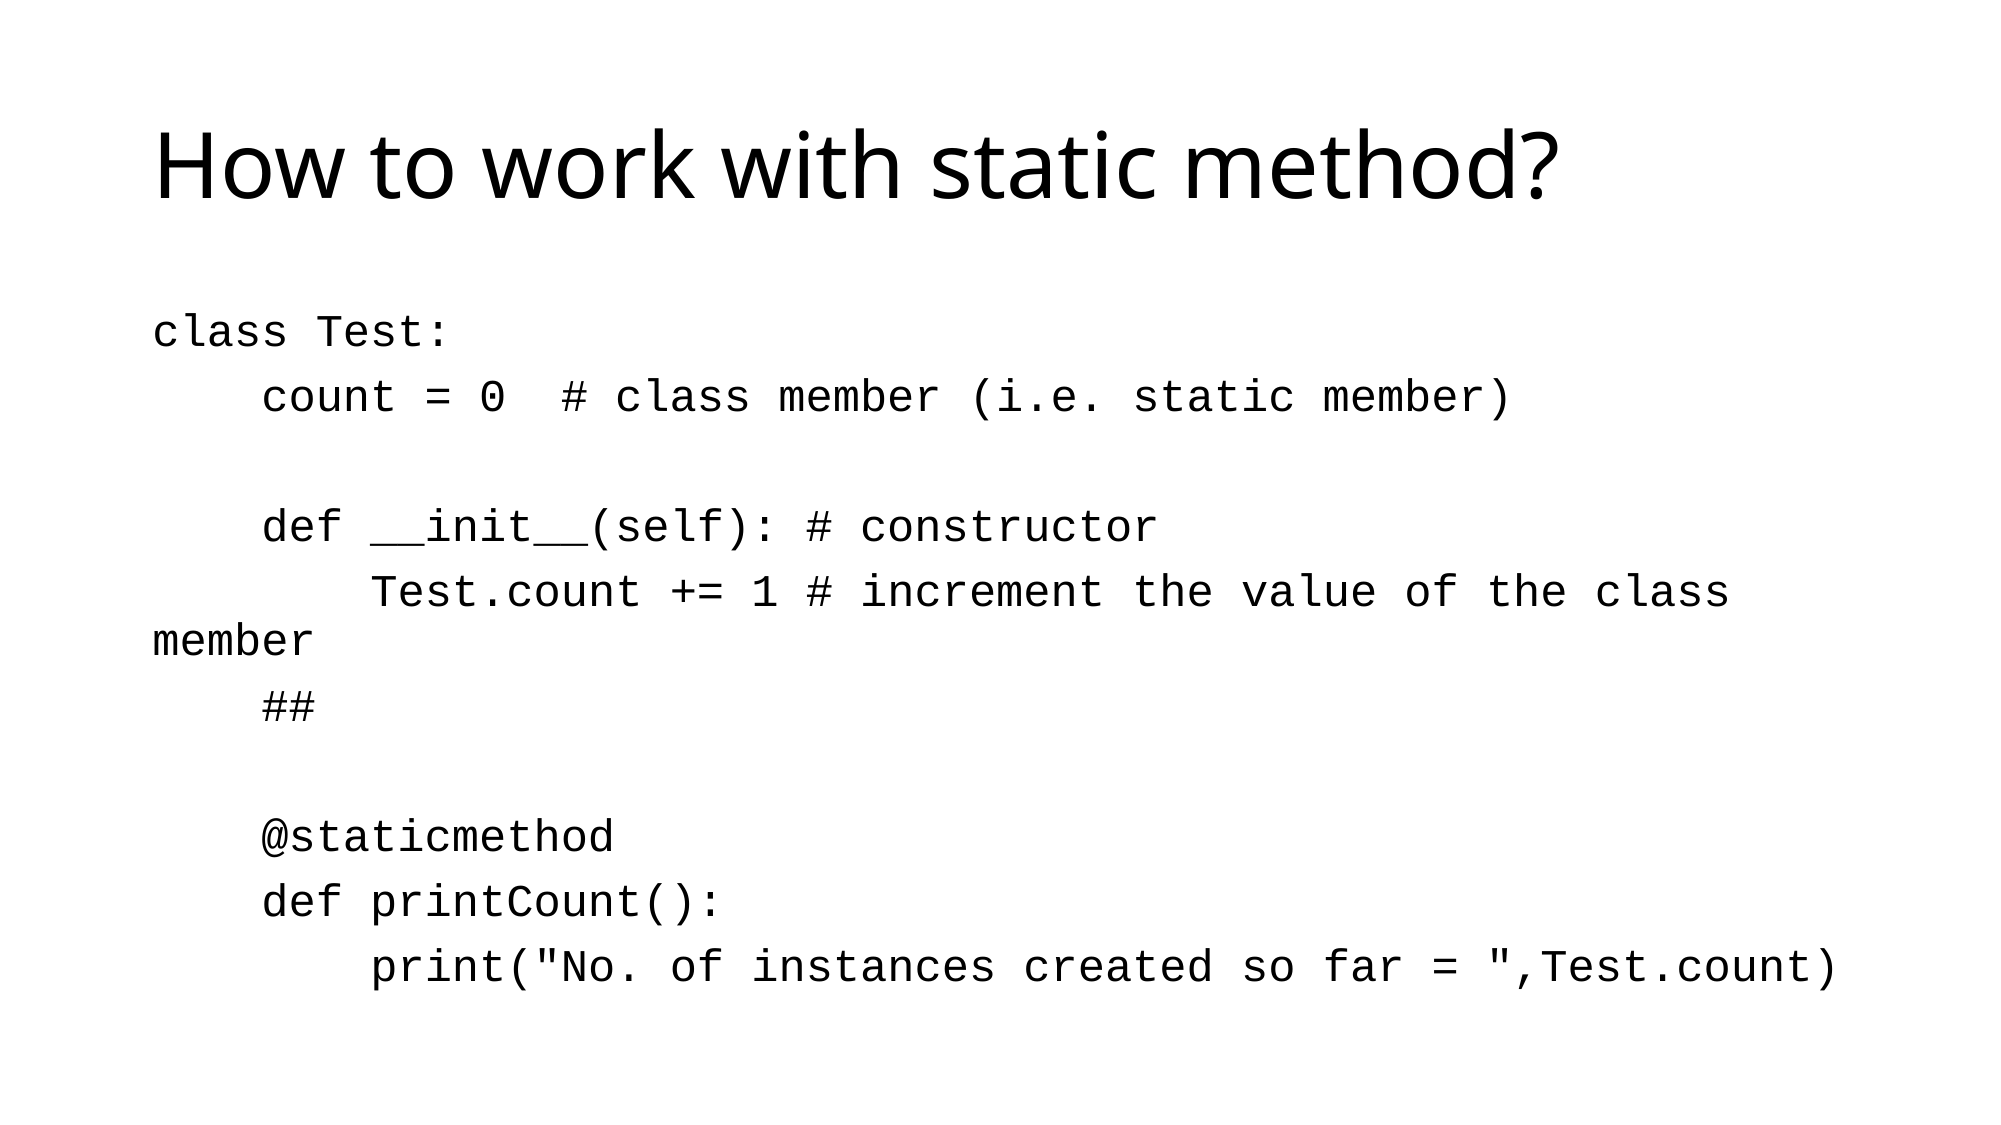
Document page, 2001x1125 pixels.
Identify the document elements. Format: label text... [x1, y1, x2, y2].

title How to work with static method? [137, 59, 1863, 278]
list class Test: count = 0 # class member (i.e. static member) def __init__(self): # constructor Test.count += 1 # increment the value of the class member ## @staticmethod def printCount(): print("No. of instances created so far = ",Test.count) [137, 299, 1863, 1014]
